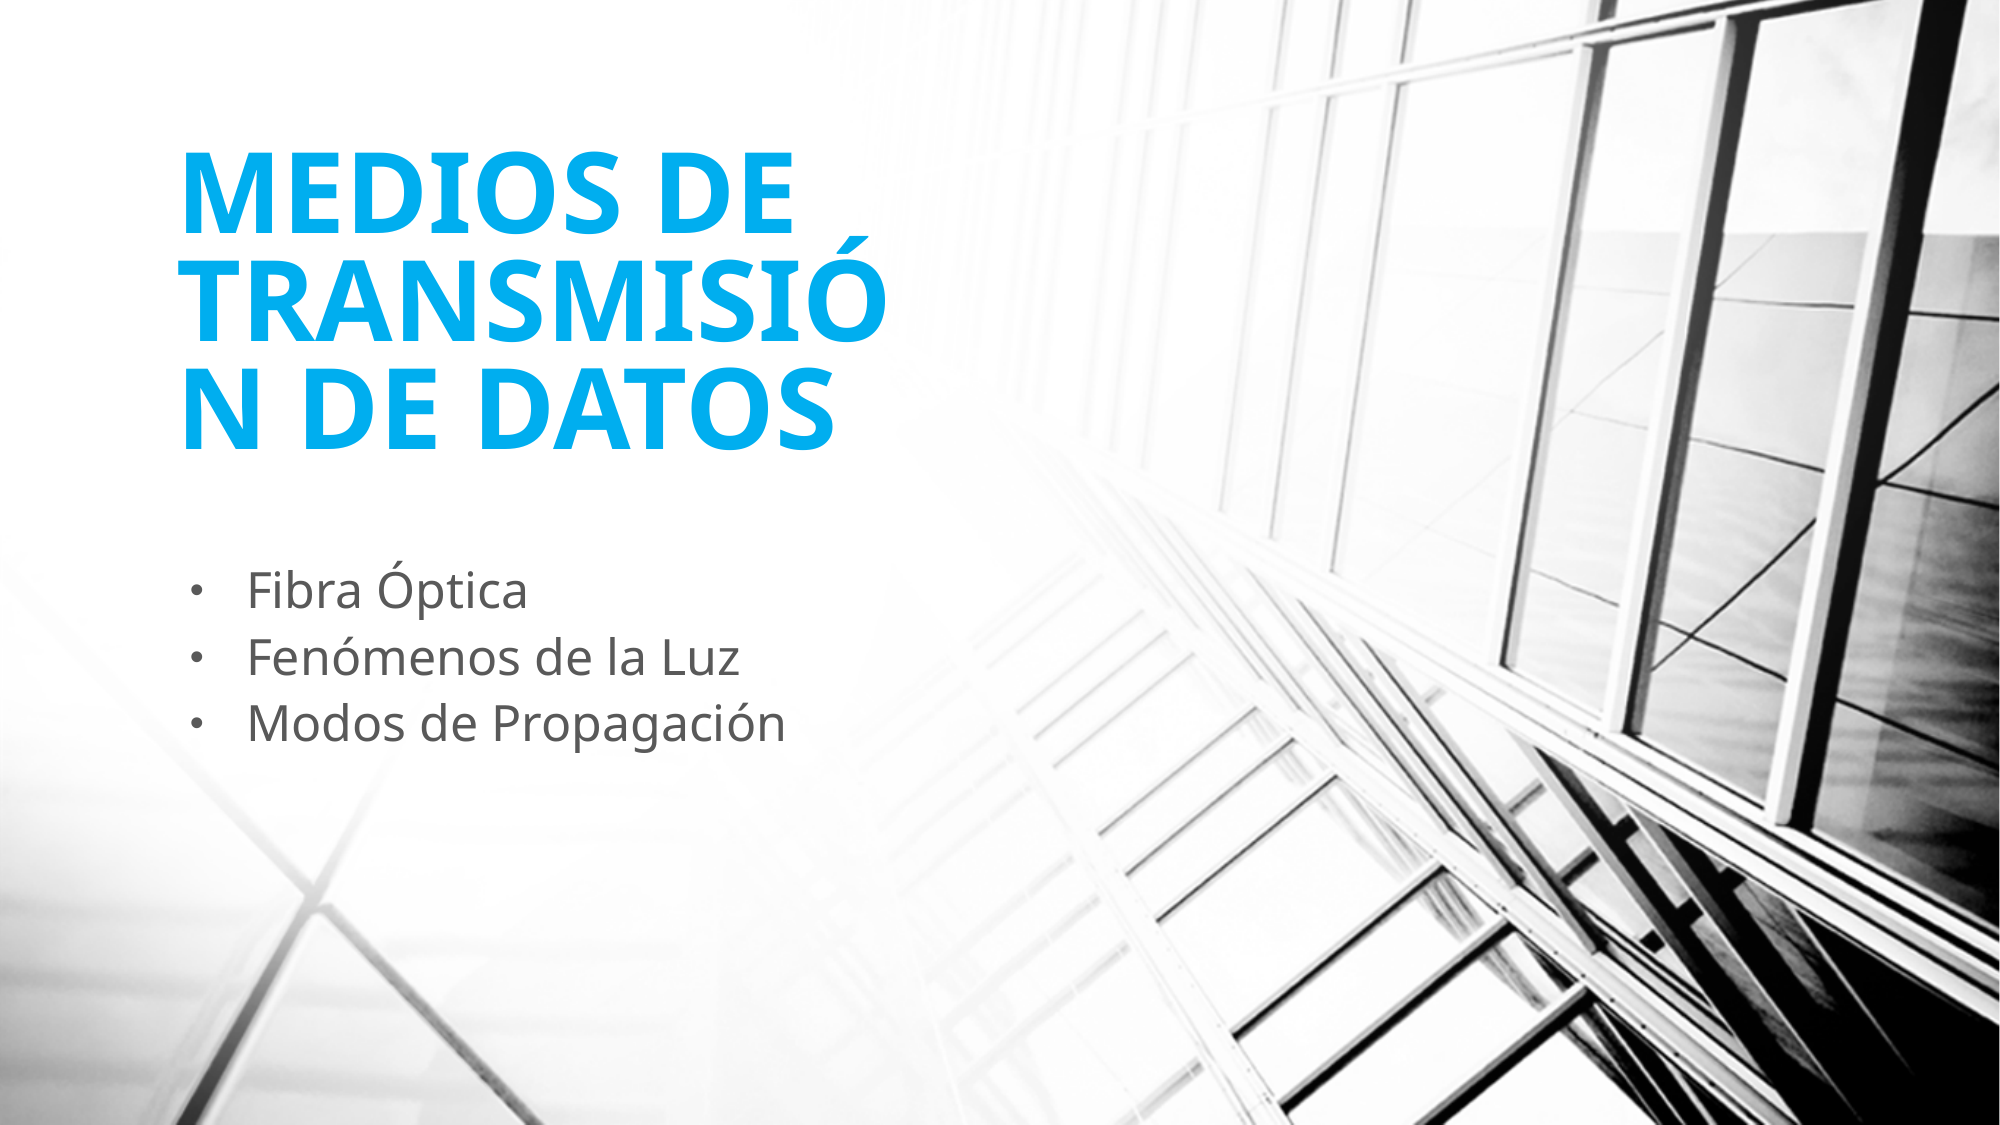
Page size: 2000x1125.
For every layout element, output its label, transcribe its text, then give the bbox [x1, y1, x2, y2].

subtitle Fibra Óptica Fenómenos de la Luz Modos de Propagación [174, 558, 1000, 788]
picture [0, 0, 2000, 1125]
title MEDIOS DE TRANSMISIÓN DE DATOS [161, 66, 986, 479]
